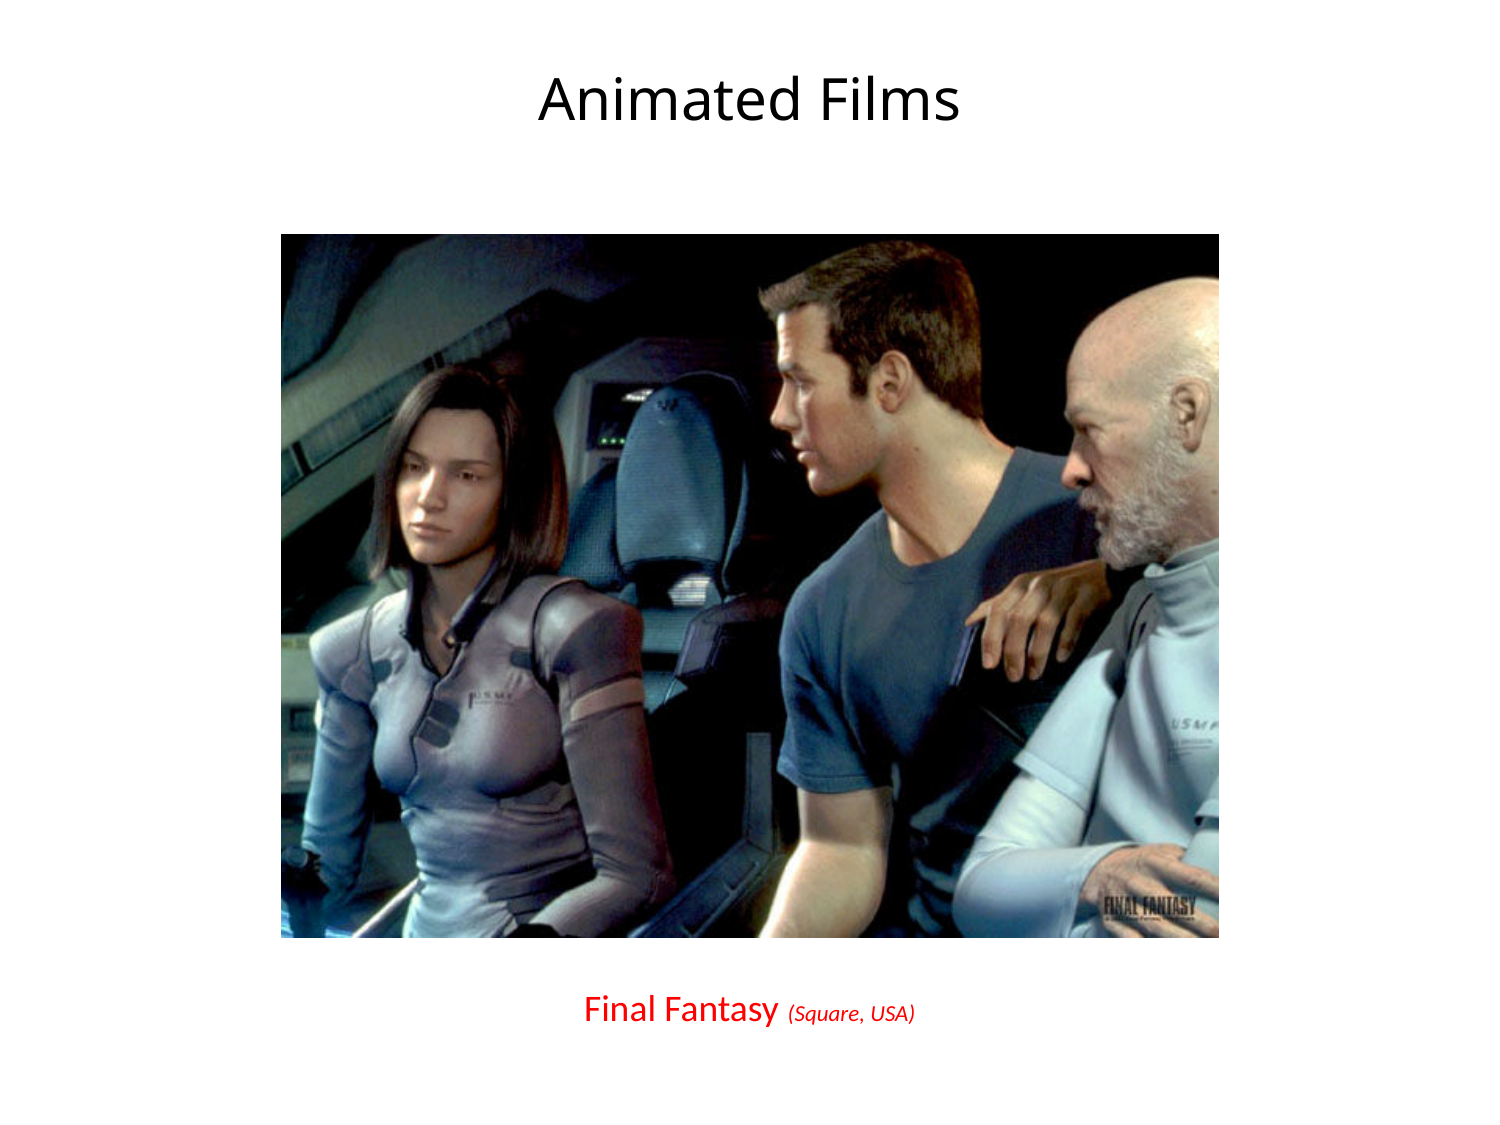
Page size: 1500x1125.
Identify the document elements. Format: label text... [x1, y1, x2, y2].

title Animated Films [75, 45, 1425, 150]
text_box Final Fantasy (Square, USA) [569, 976, 931, 1037]
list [281, 234, 1219, 938]
